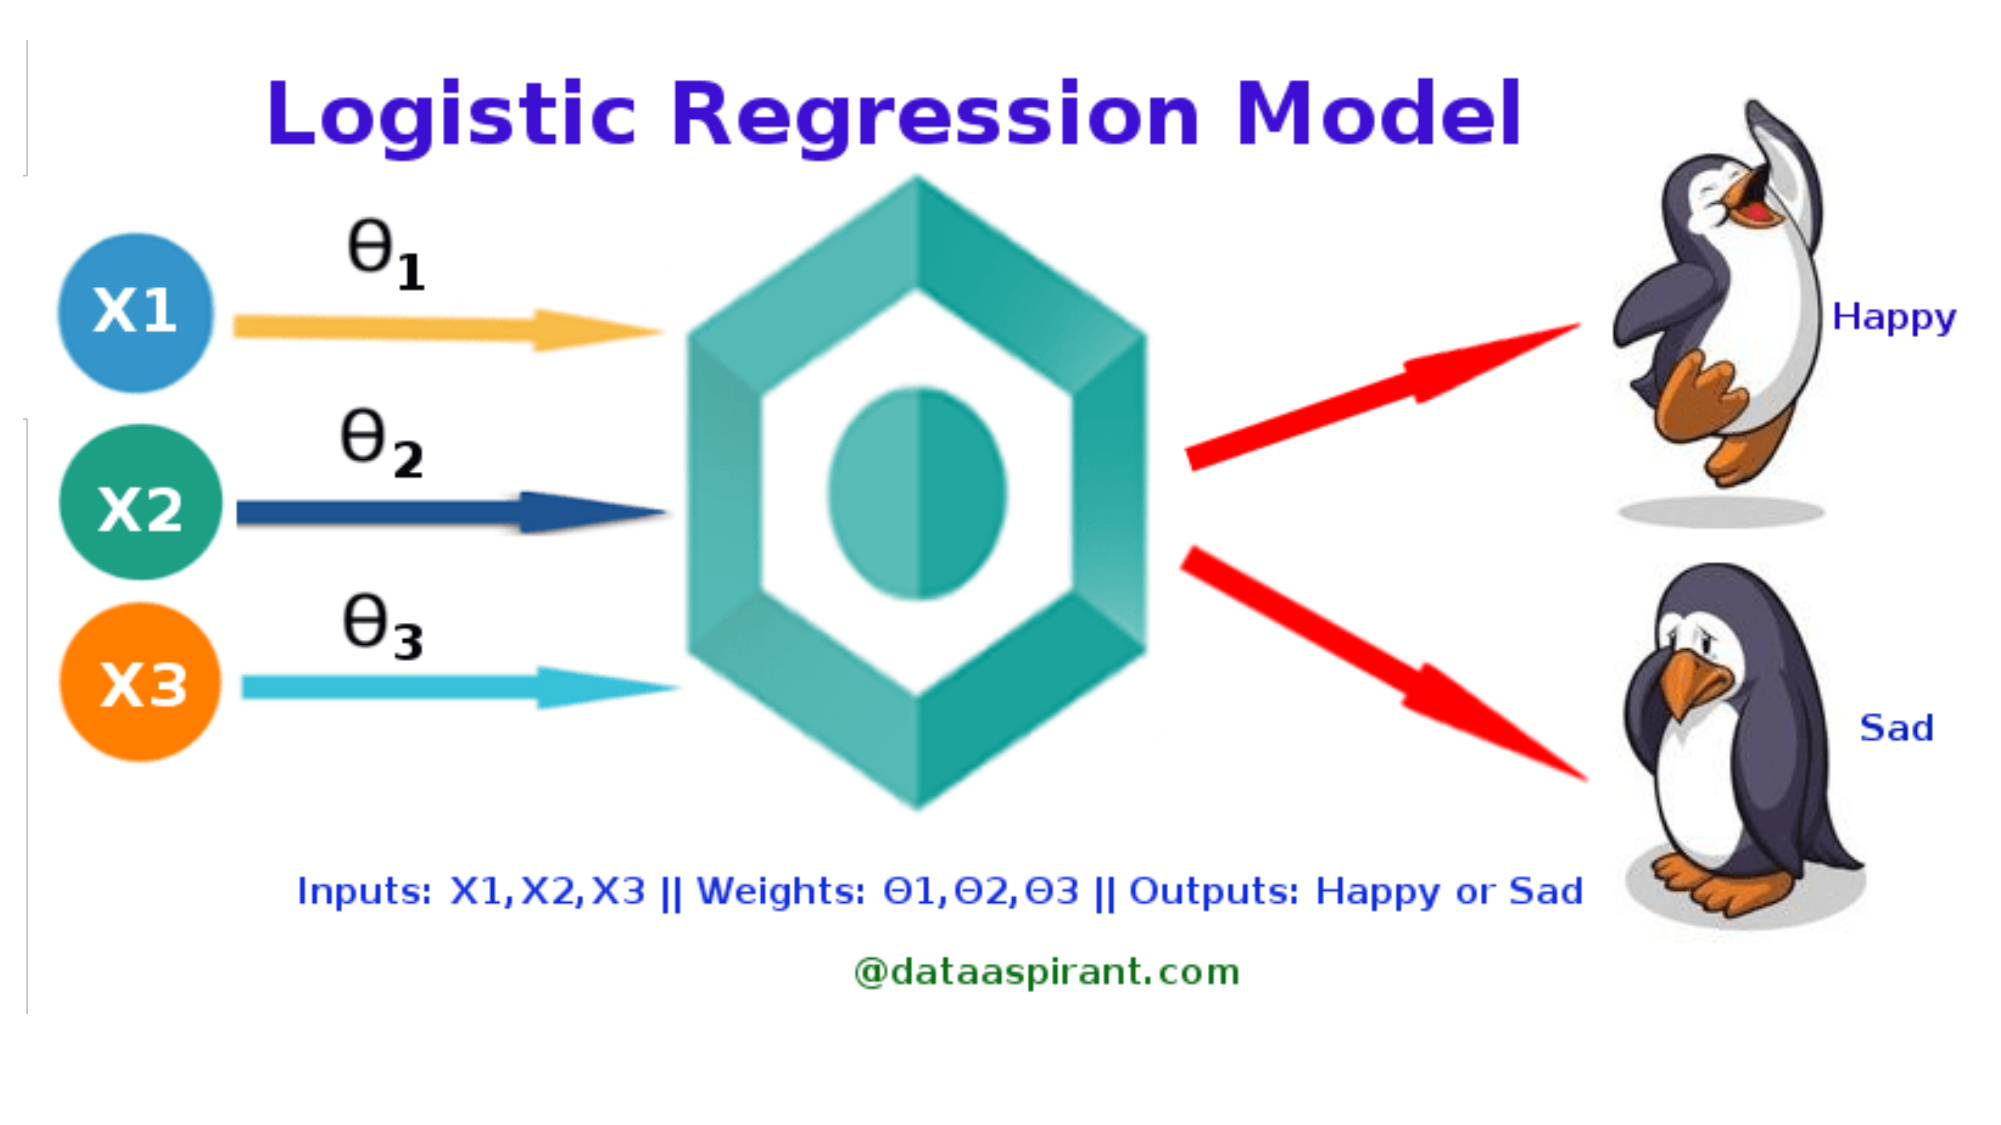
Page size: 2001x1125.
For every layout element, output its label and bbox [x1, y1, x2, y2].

picture [23, 40, 1972, 1015]
